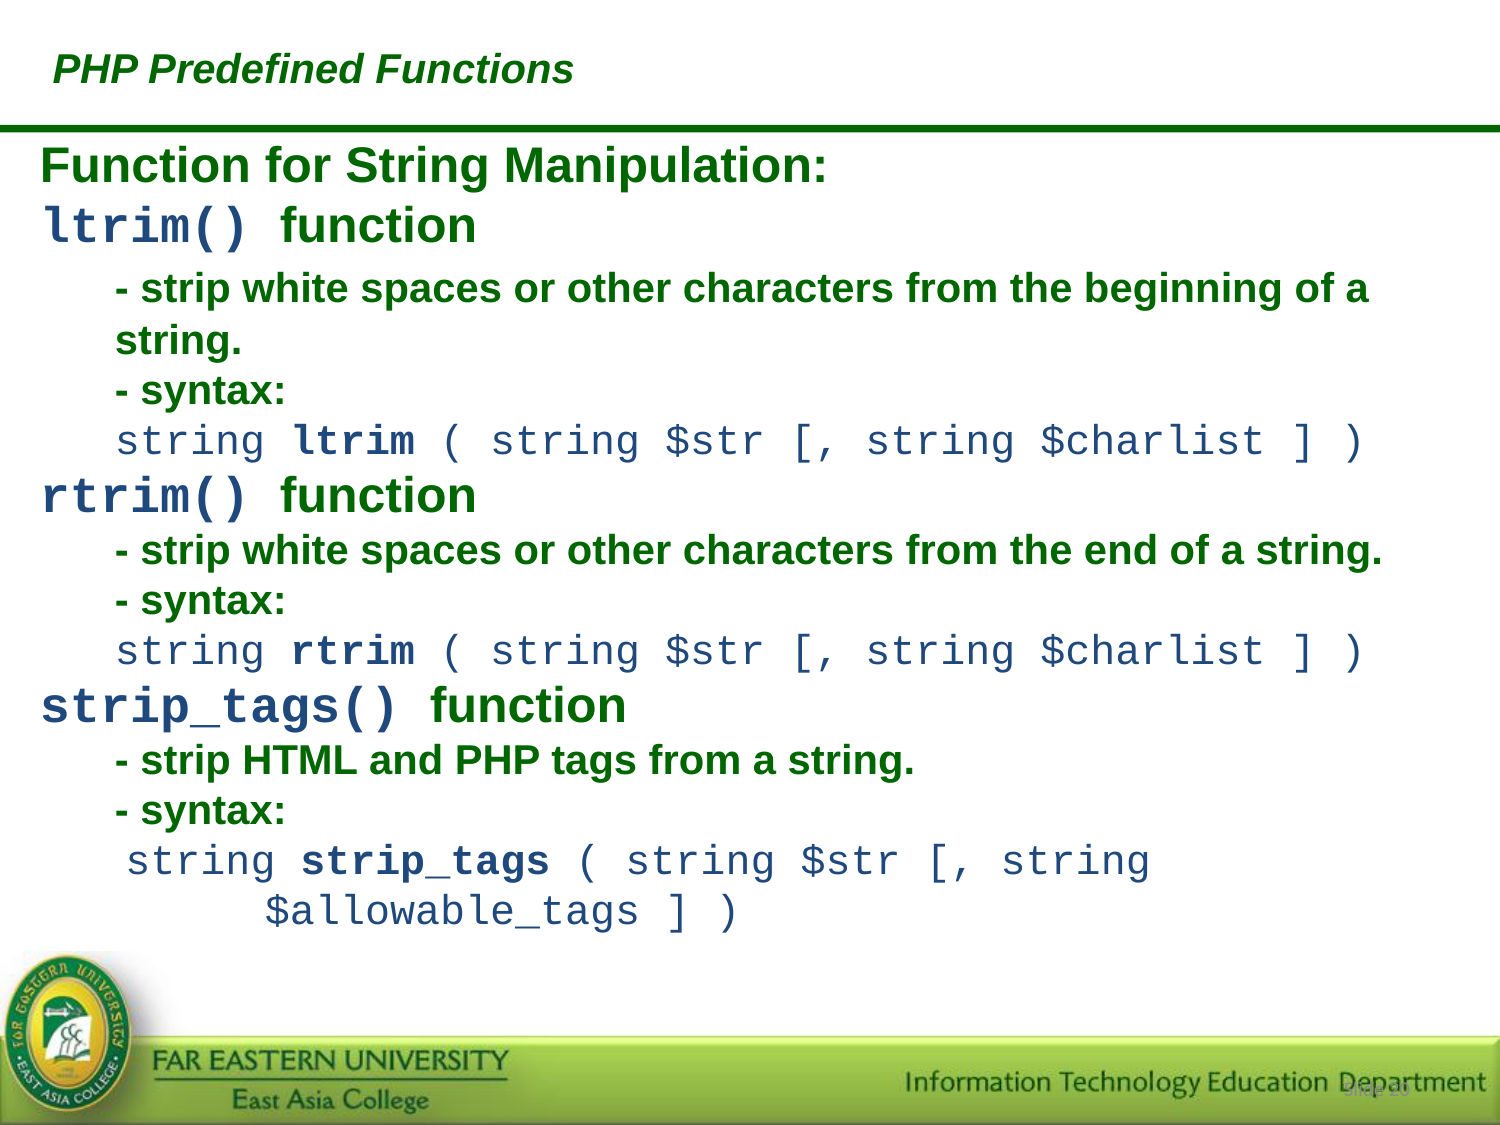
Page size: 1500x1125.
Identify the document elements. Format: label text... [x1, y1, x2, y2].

text_box [0, 124, 24, 133]
slide_number Slide ‹#› [1074, 1042, 1425, 1103]
text_box PHP Predefined Functions [37, 34, 950, 100]
picture [0, 951, 1500, 1125]
text_box Function for String Manipulation: ltrim() function - strip white spaces or other characters from the beginning of a string. - syntax: string ltrim ( string $str [, string $charlist ] ) rtrim() function - strip white spaces or other characters from the end of a string. - syntax: string rtrim ( string $str [, string $charlist ] ) strip_tags() function - strip HTML and PHP tags from a string. - syntax: string strip_tags ( string $str [, string $allowable_tags ] ) [24, 124, 1500, 999]
